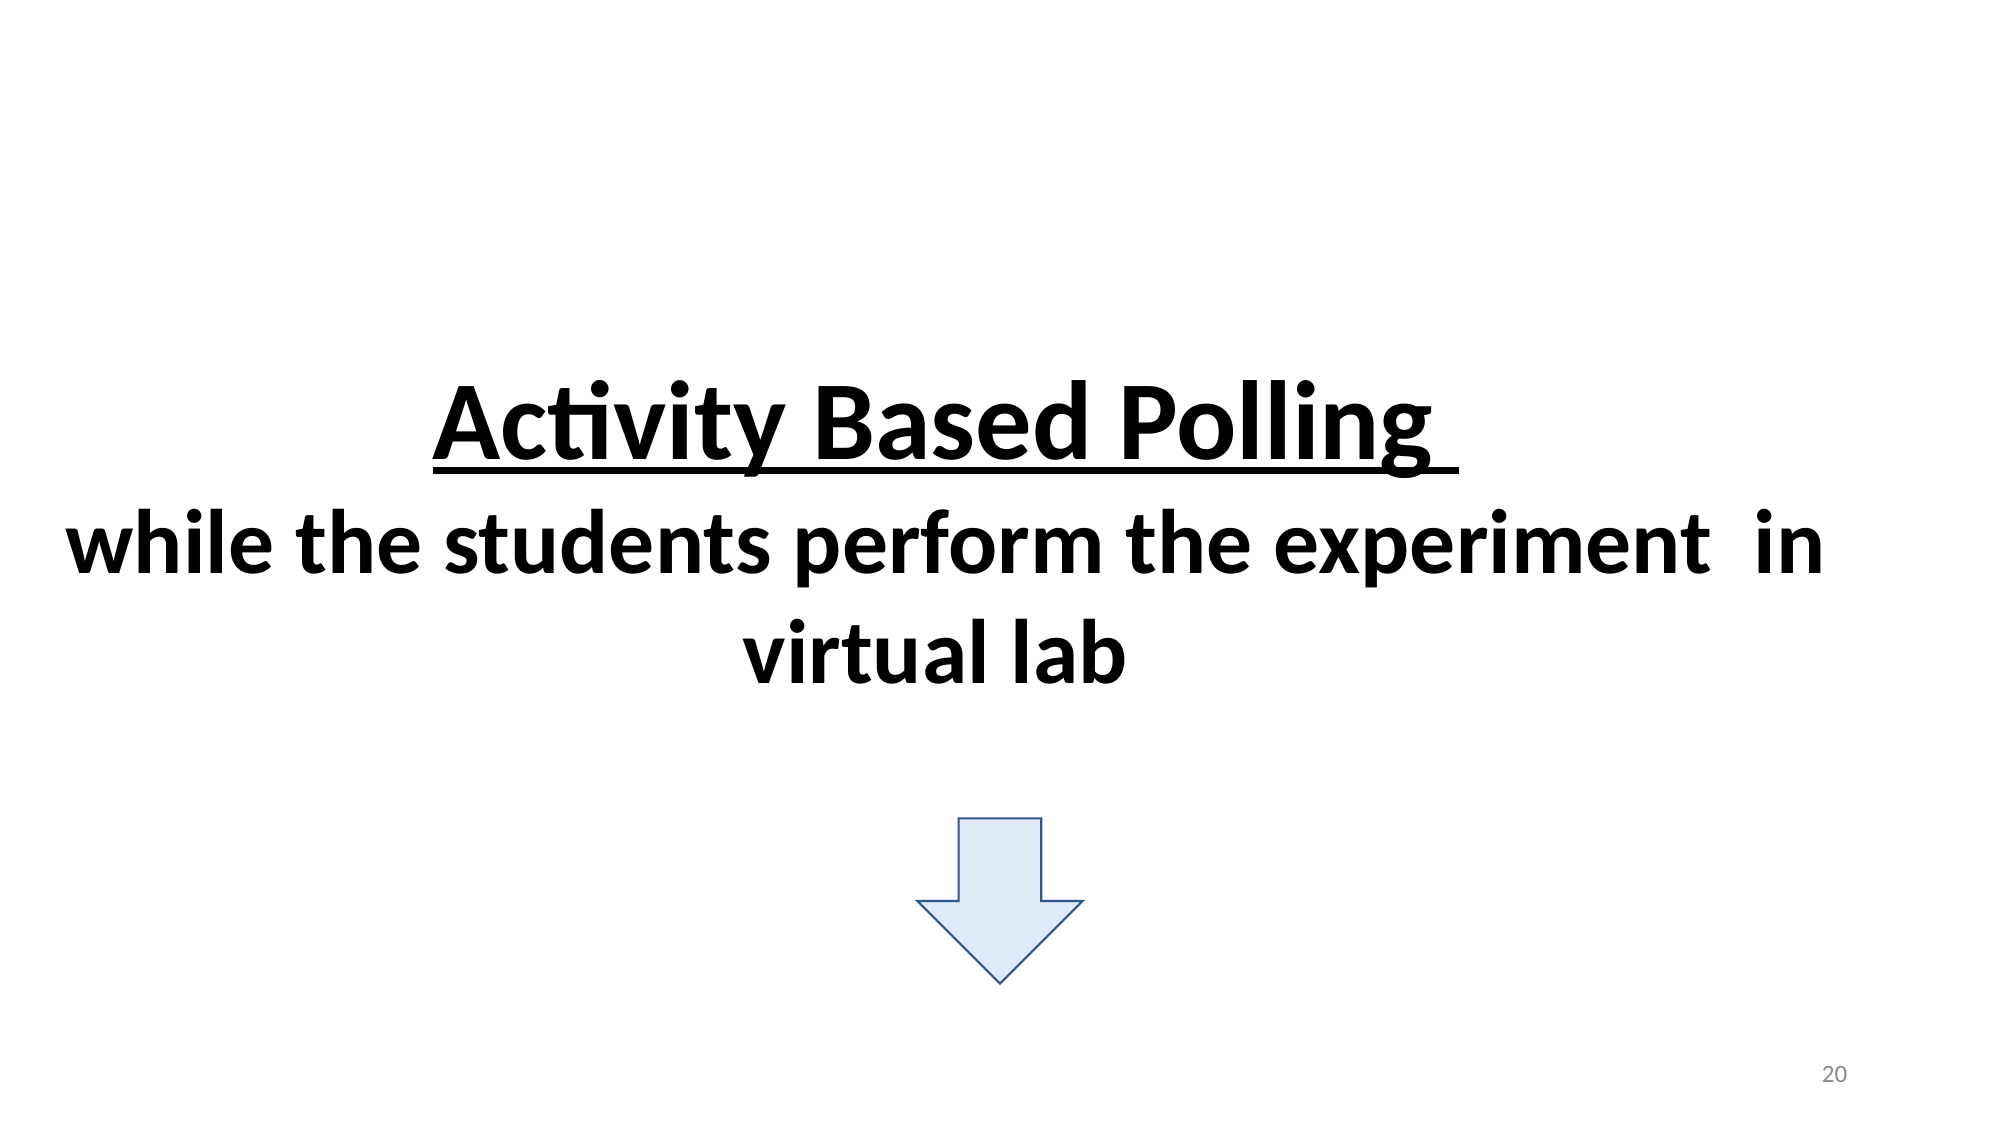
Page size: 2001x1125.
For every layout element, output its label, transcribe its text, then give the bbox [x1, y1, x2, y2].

slide_number 20 [1412, 1042, 1863, 1103]
text_box [917, 818, 1083, 984]
text_box Activity Based Polling while the students perform the experiment in virtual lab [29, 339, 1863, 710]
